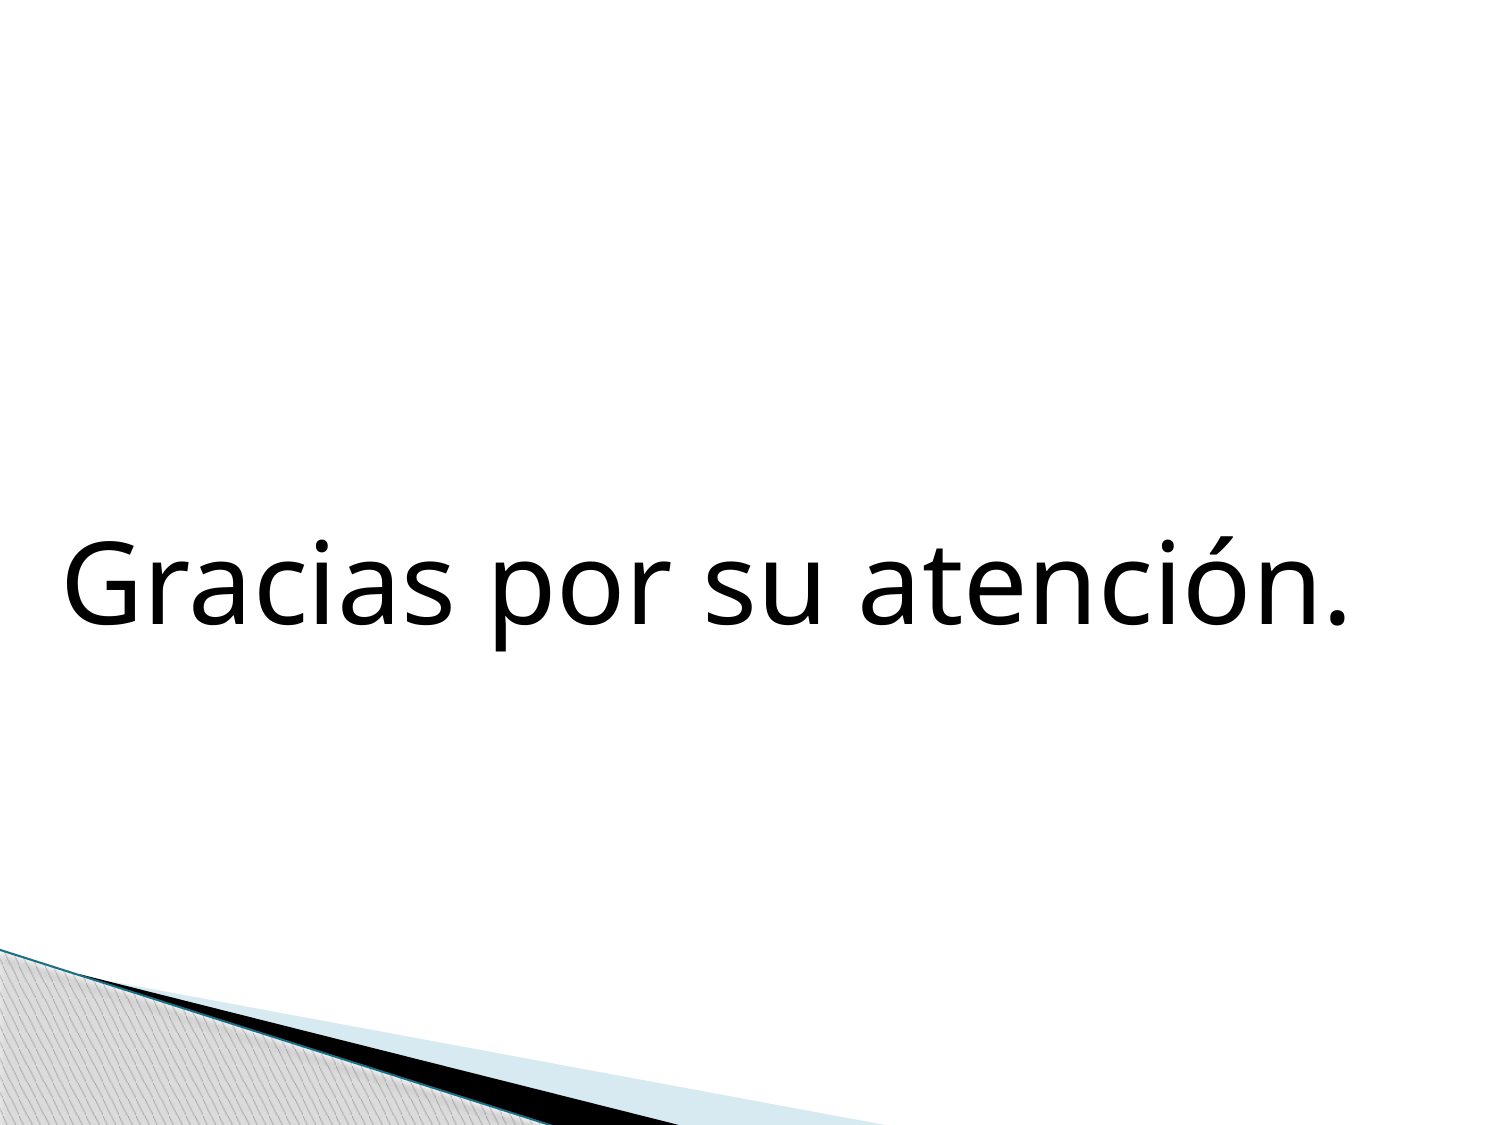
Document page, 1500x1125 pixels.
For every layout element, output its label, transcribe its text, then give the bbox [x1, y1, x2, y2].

list Gracias por su atención. [27, 502, 1500, 669]
